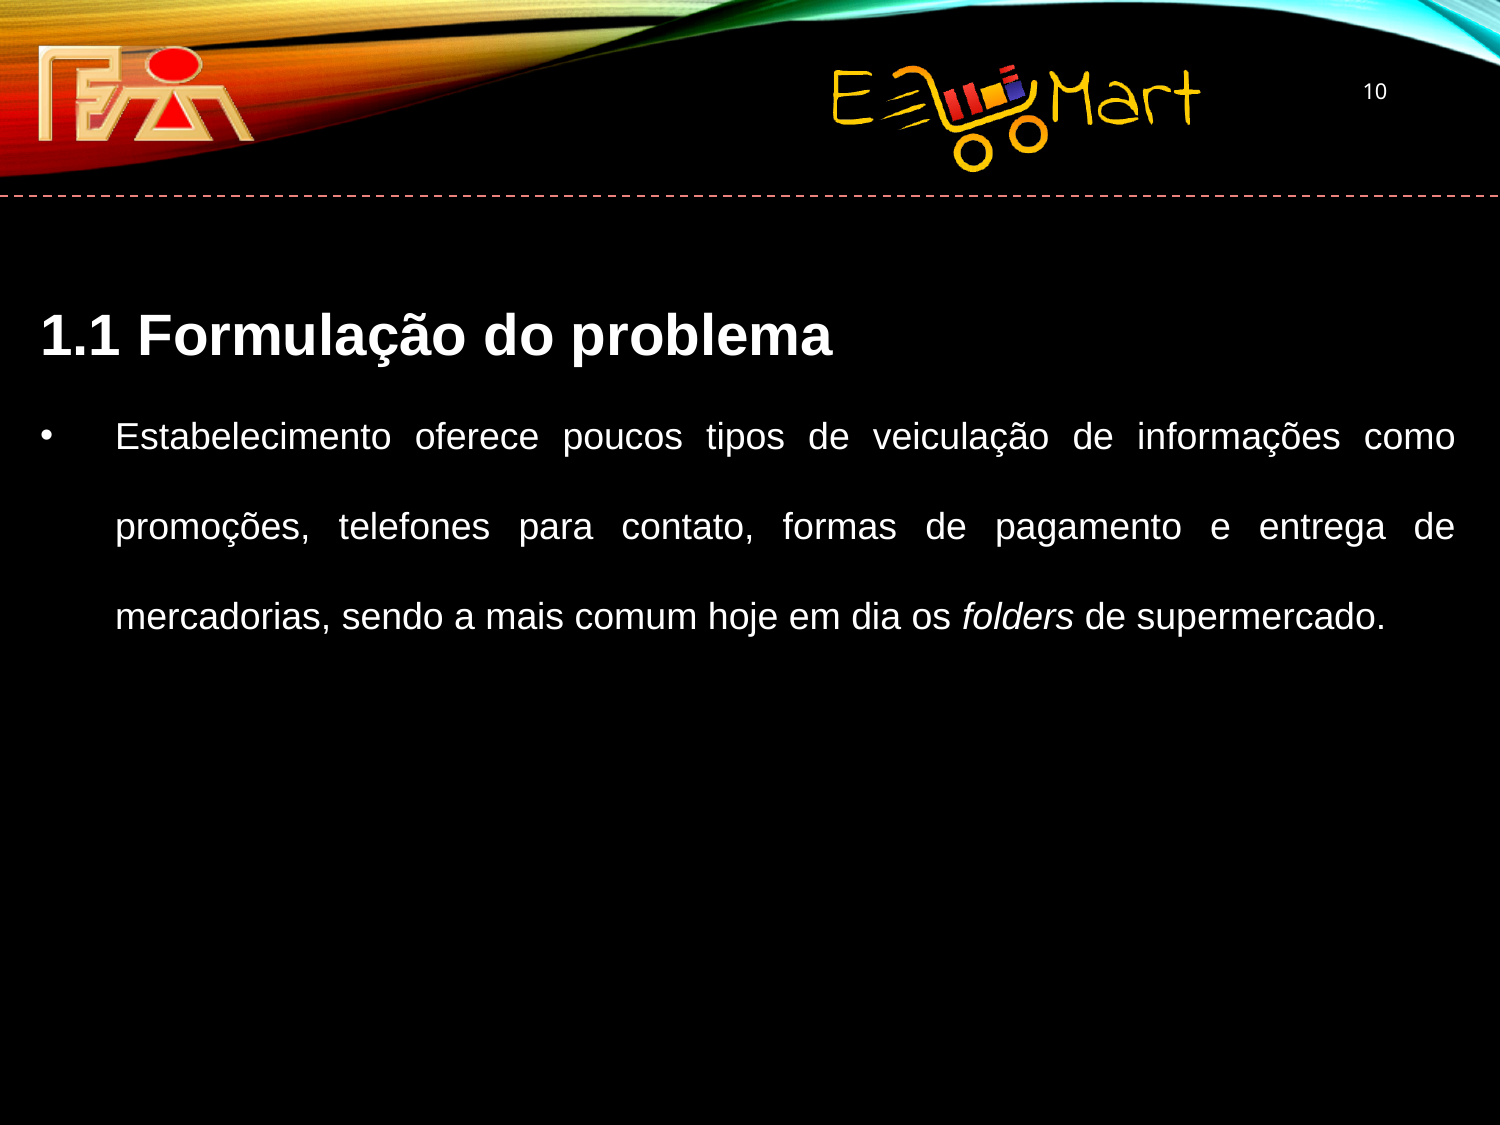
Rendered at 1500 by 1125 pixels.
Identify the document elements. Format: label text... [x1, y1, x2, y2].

picture [0, 0, 1500, 287]
text_box 1.1 Formulação do problema Estabelecimento oferece poucos tipos de veiculação de informações como promoções, telefones para contato, formas de pagamento e entrega de mercadorias, sendo a mais comum hoje em dia os folders de supermercado. [25, 219, 1471, 785]
slide_number 10 [1248, 62, 1403, 123]
